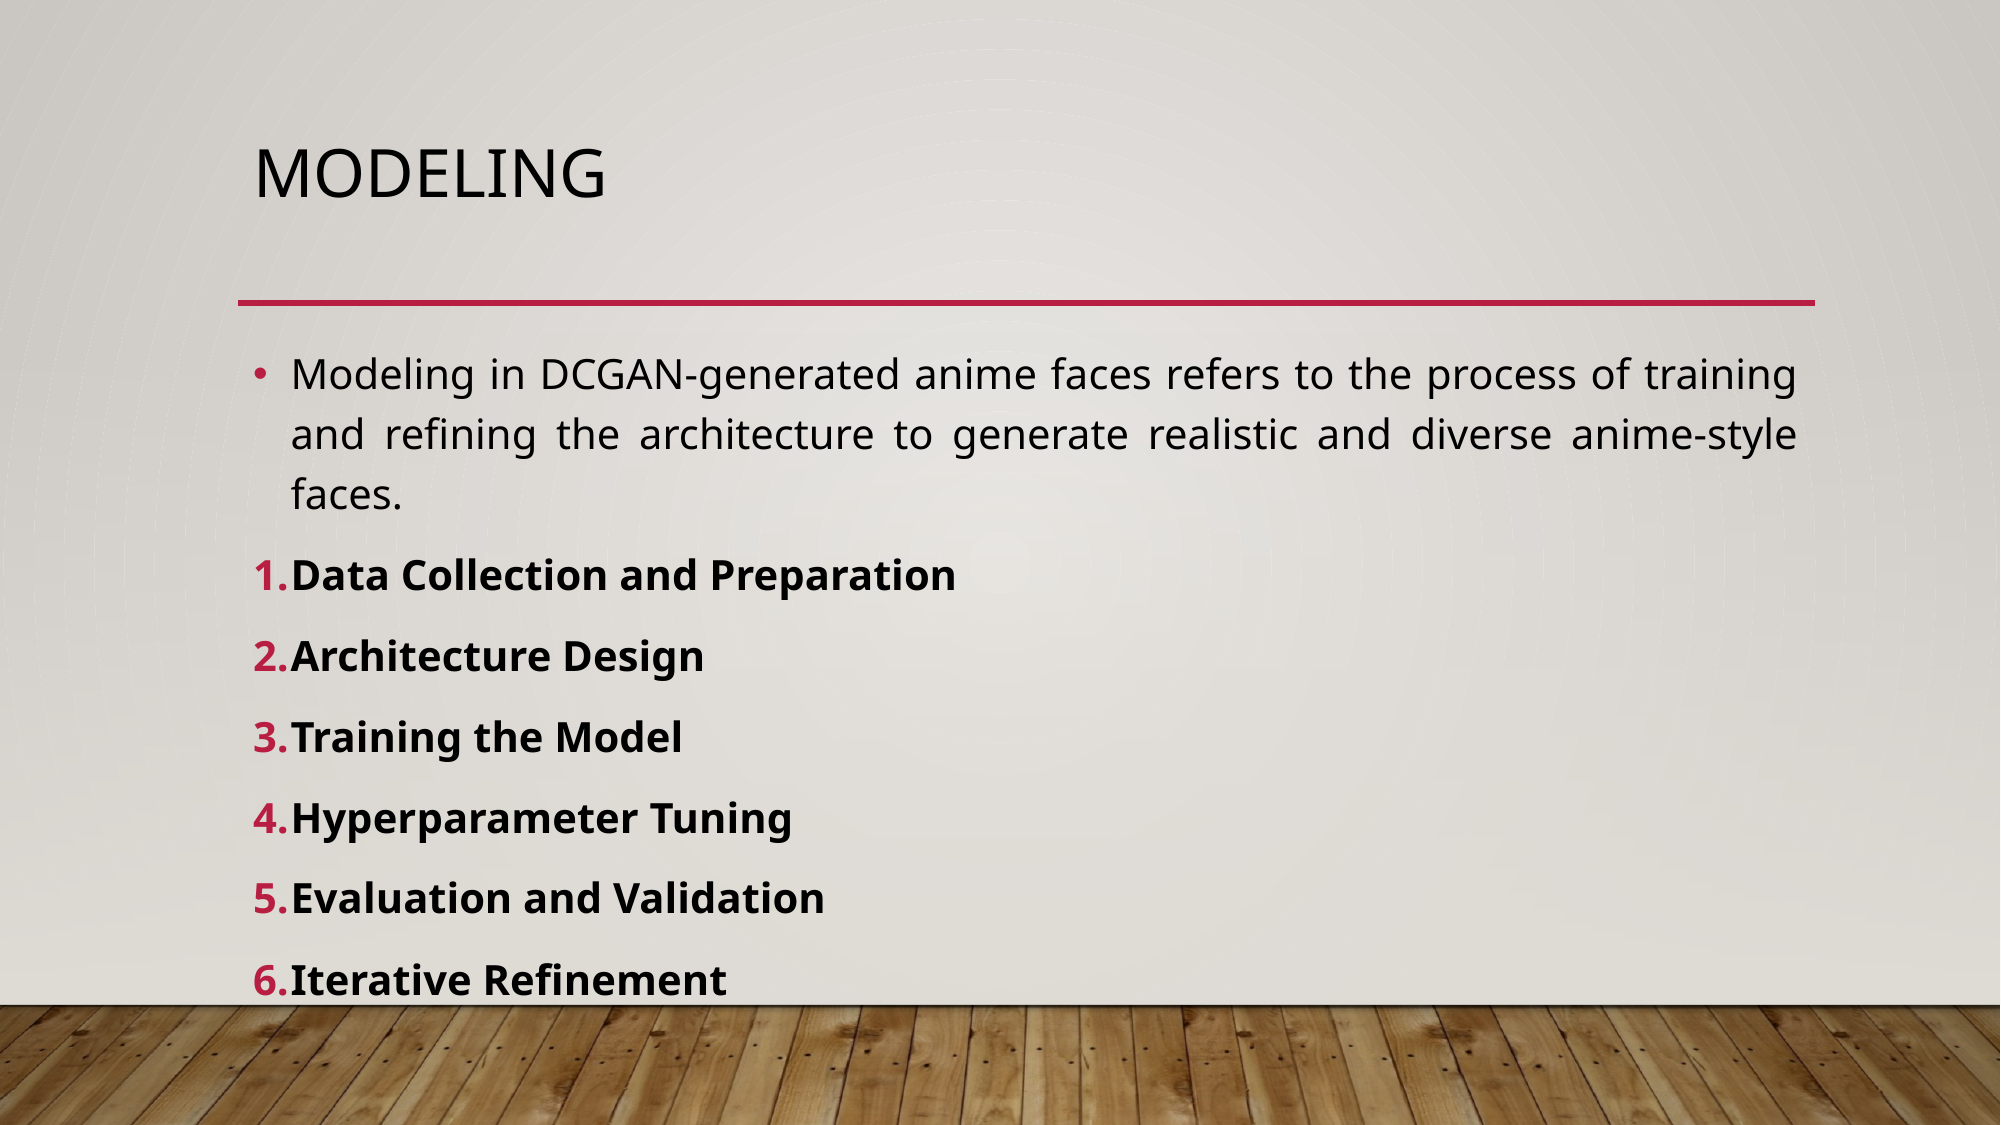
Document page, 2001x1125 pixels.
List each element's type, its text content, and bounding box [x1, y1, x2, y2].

title modeling [238, 131, 1814, 305]
list Modeling in DCGAN-generated anime faces refers to the process of training and refining the architecture to generate realistic and diverse anime-style faces. Data Collection and Preparation Architecture Design Training the Model Hyperparameter Tuning Evaluation and Validation Iterative Refinement [238, 330, 1814, 897]
picture [0, 1005, 2000, 1125]
